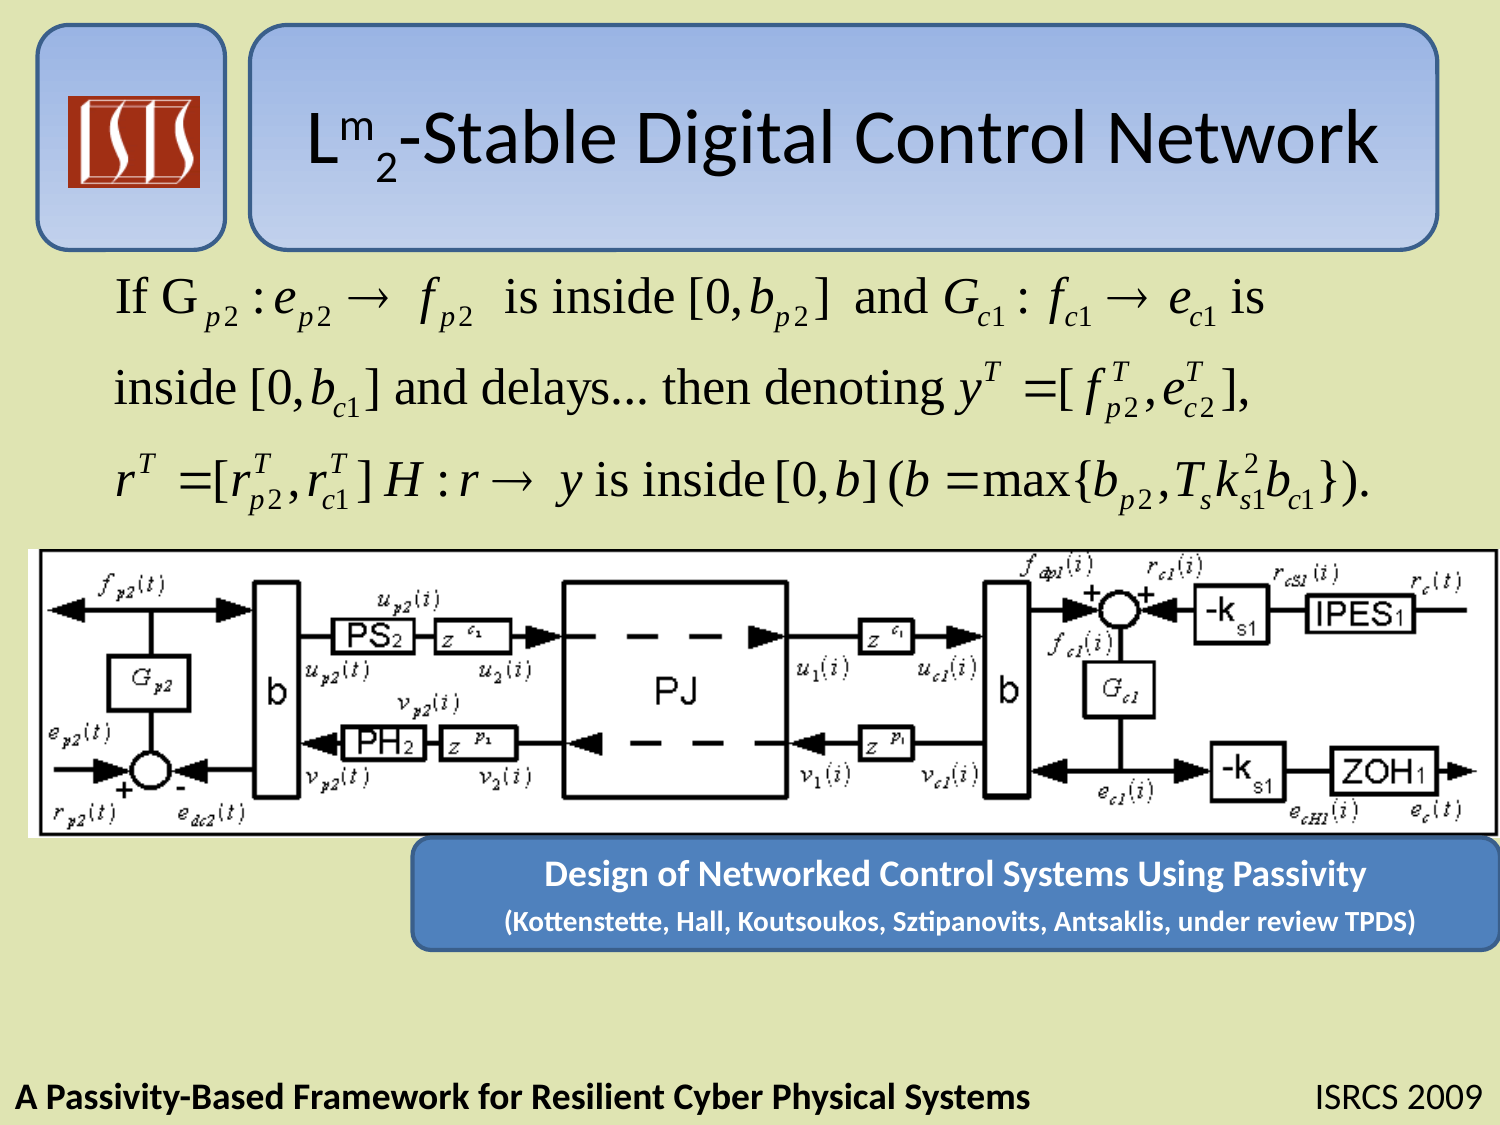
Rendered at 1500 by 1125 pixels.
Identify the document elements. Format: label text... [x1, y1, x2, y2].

picture [68, 96, 200, 188]
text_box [107, 262, 1376, 526]
title Lm2-Stable Digital Control Network [262, 45, 1425, 233]
picture [28, 549, 1500, 838]
text_box Design of Networked Control Systems Using Passivity (Kottenstette, Hall, Koutsoukos, Sztipanovits, Antsaklis, under review TPDS) [410, 846, 1500, 953]
